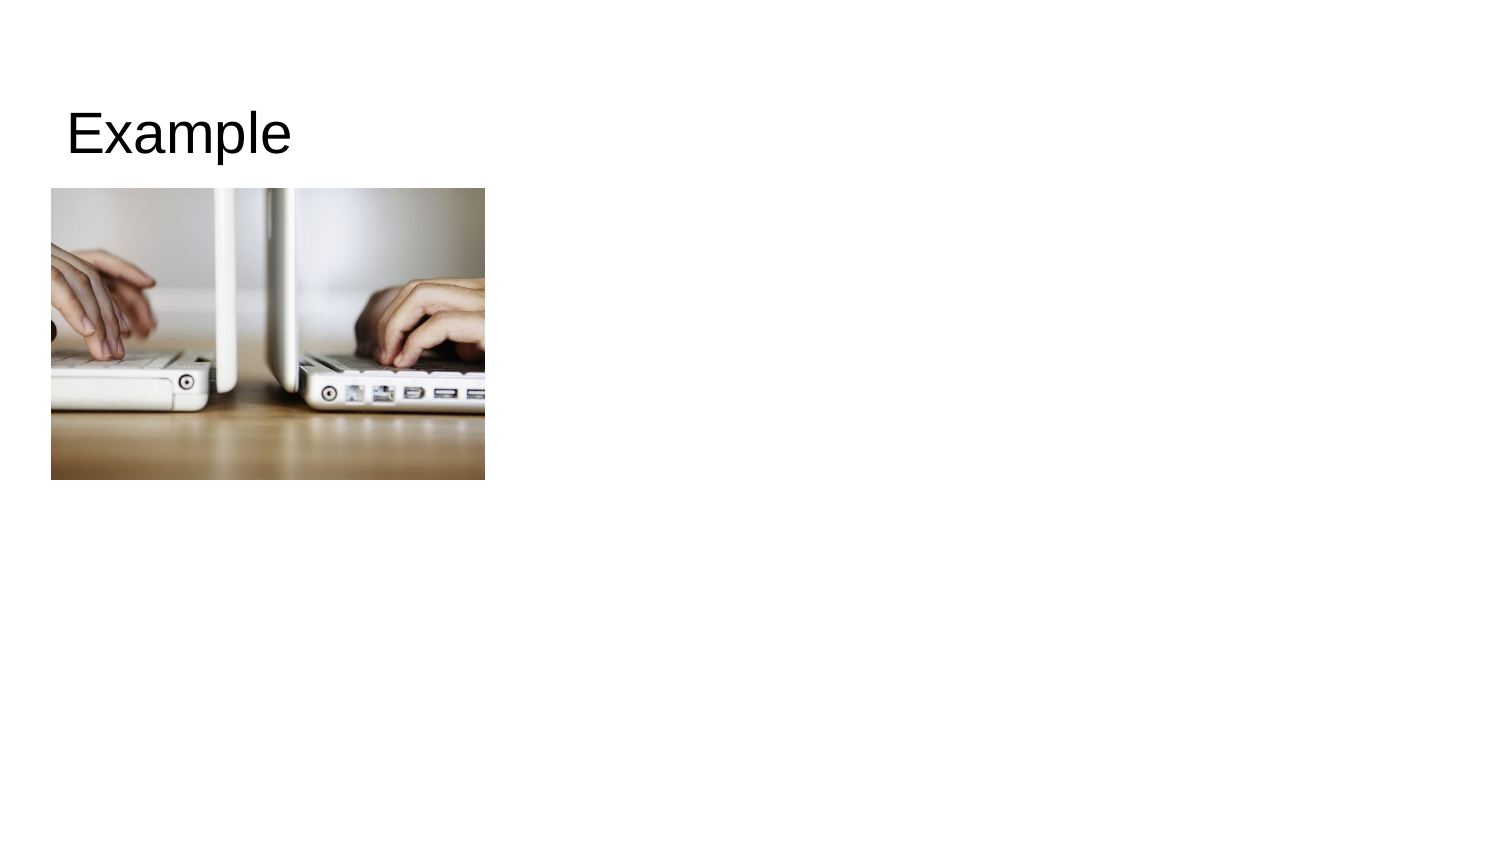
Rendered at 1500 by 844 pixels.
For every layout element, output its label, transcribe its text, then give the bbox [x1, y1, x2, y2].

picture [50, 188, 485, 480]
title Example [51, 80, 1449, 175]
